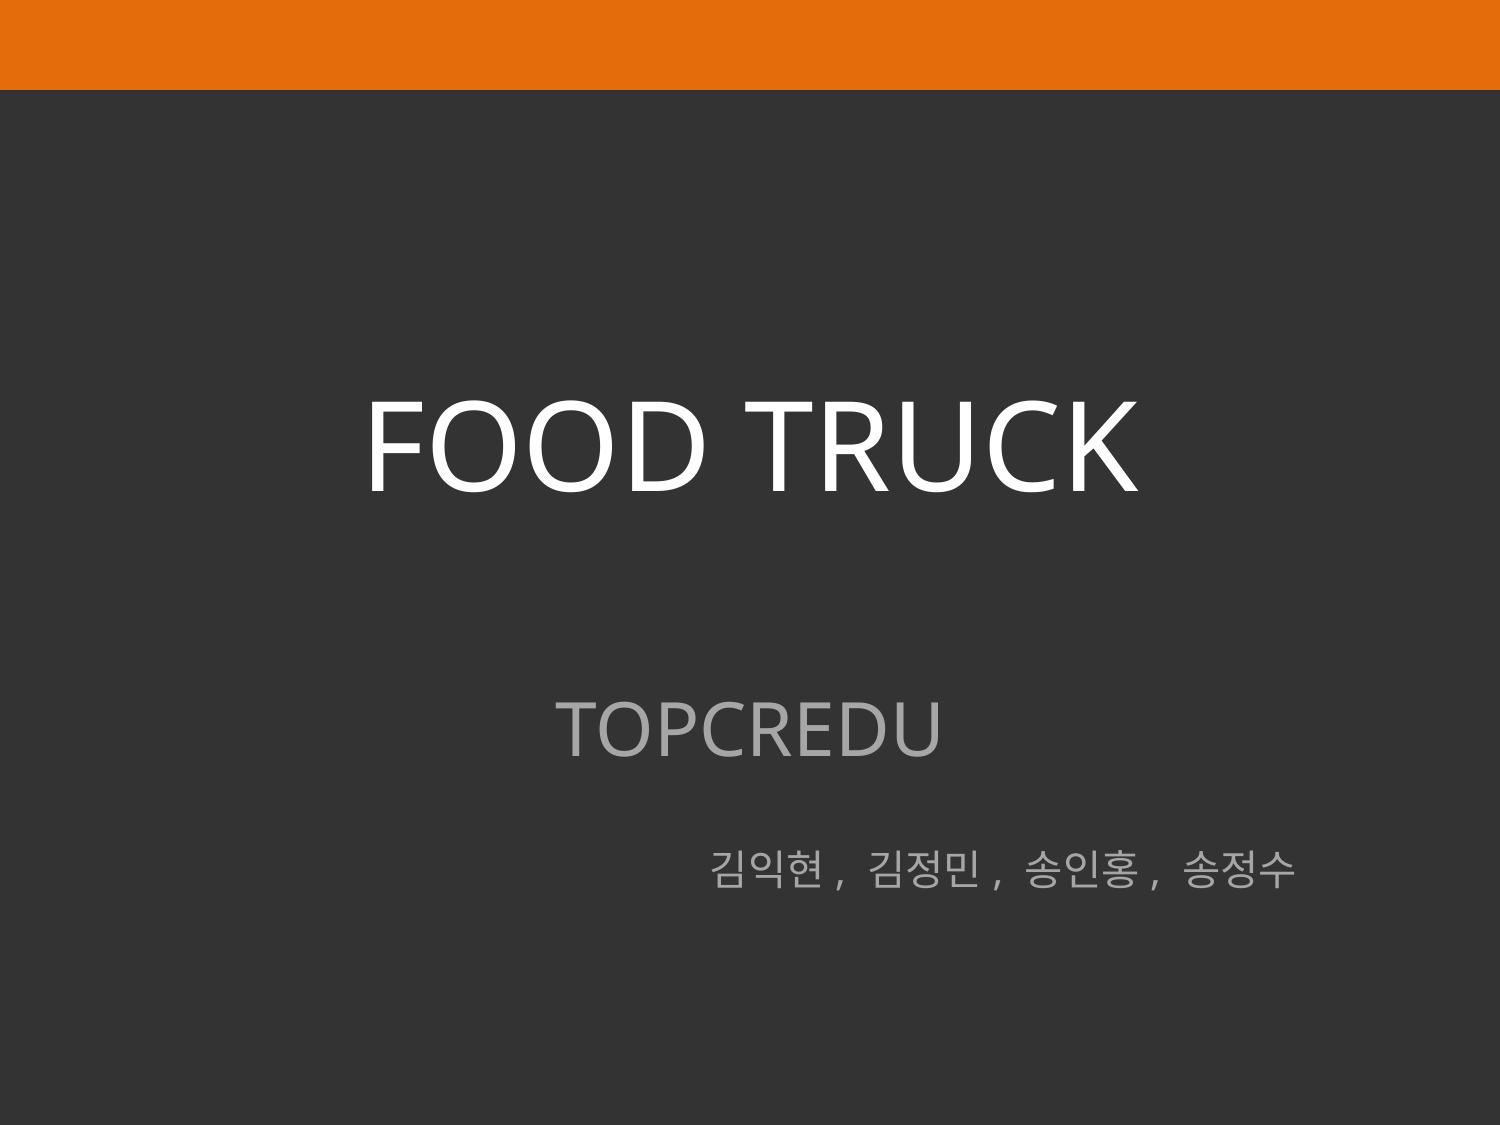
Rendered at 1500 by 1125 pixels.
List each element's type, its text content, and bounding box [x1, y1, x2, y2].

subtitle TOPCREDU 김익현, 김정민, 송인홍, 송정수 [187, 684, 1313, 957]
text_box [0, 0, 1500, 90]
title FOOD TRUCK [187, 352, 1313, 549]
